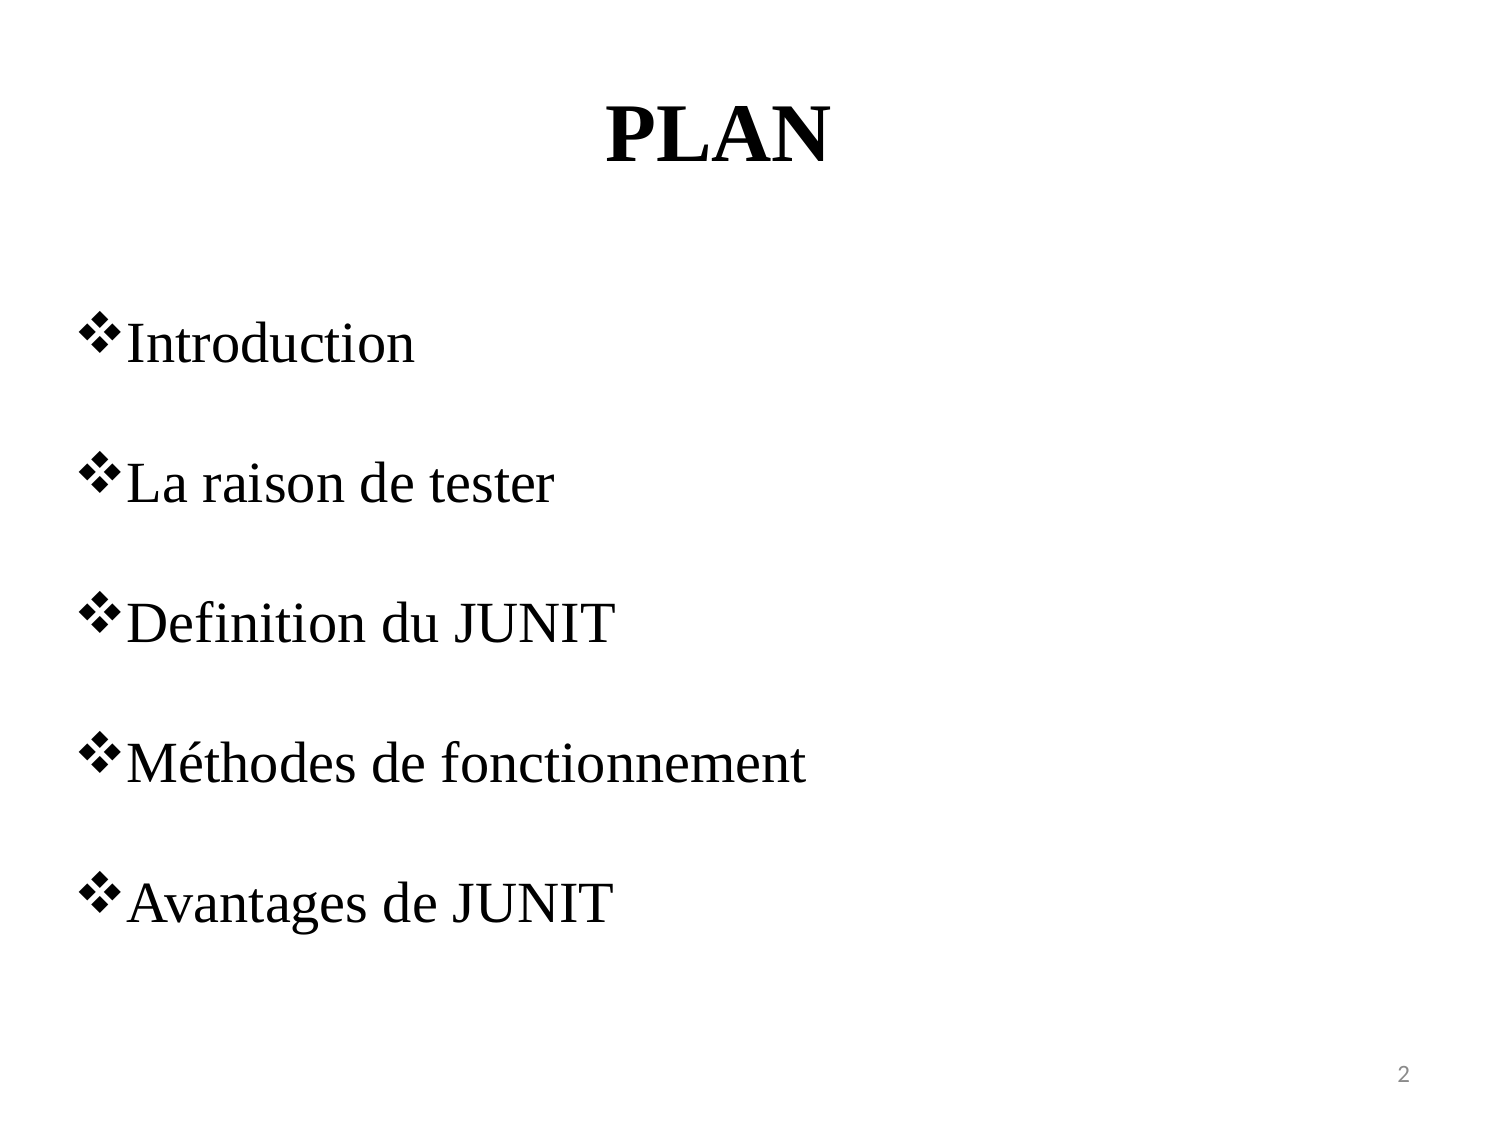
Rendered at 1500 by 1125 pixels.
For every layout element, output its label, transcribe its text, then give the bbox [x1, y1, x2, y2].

text_box Introduction La raison de tester Definition du JUNIT Méthodes de fonctionnement Avantages de JUNIT [58, 296, 1472, 942]
text_box PLAN [299, 71, 1138, 186]
slide_number 2 [1074, 1042, 1425, 1103]
